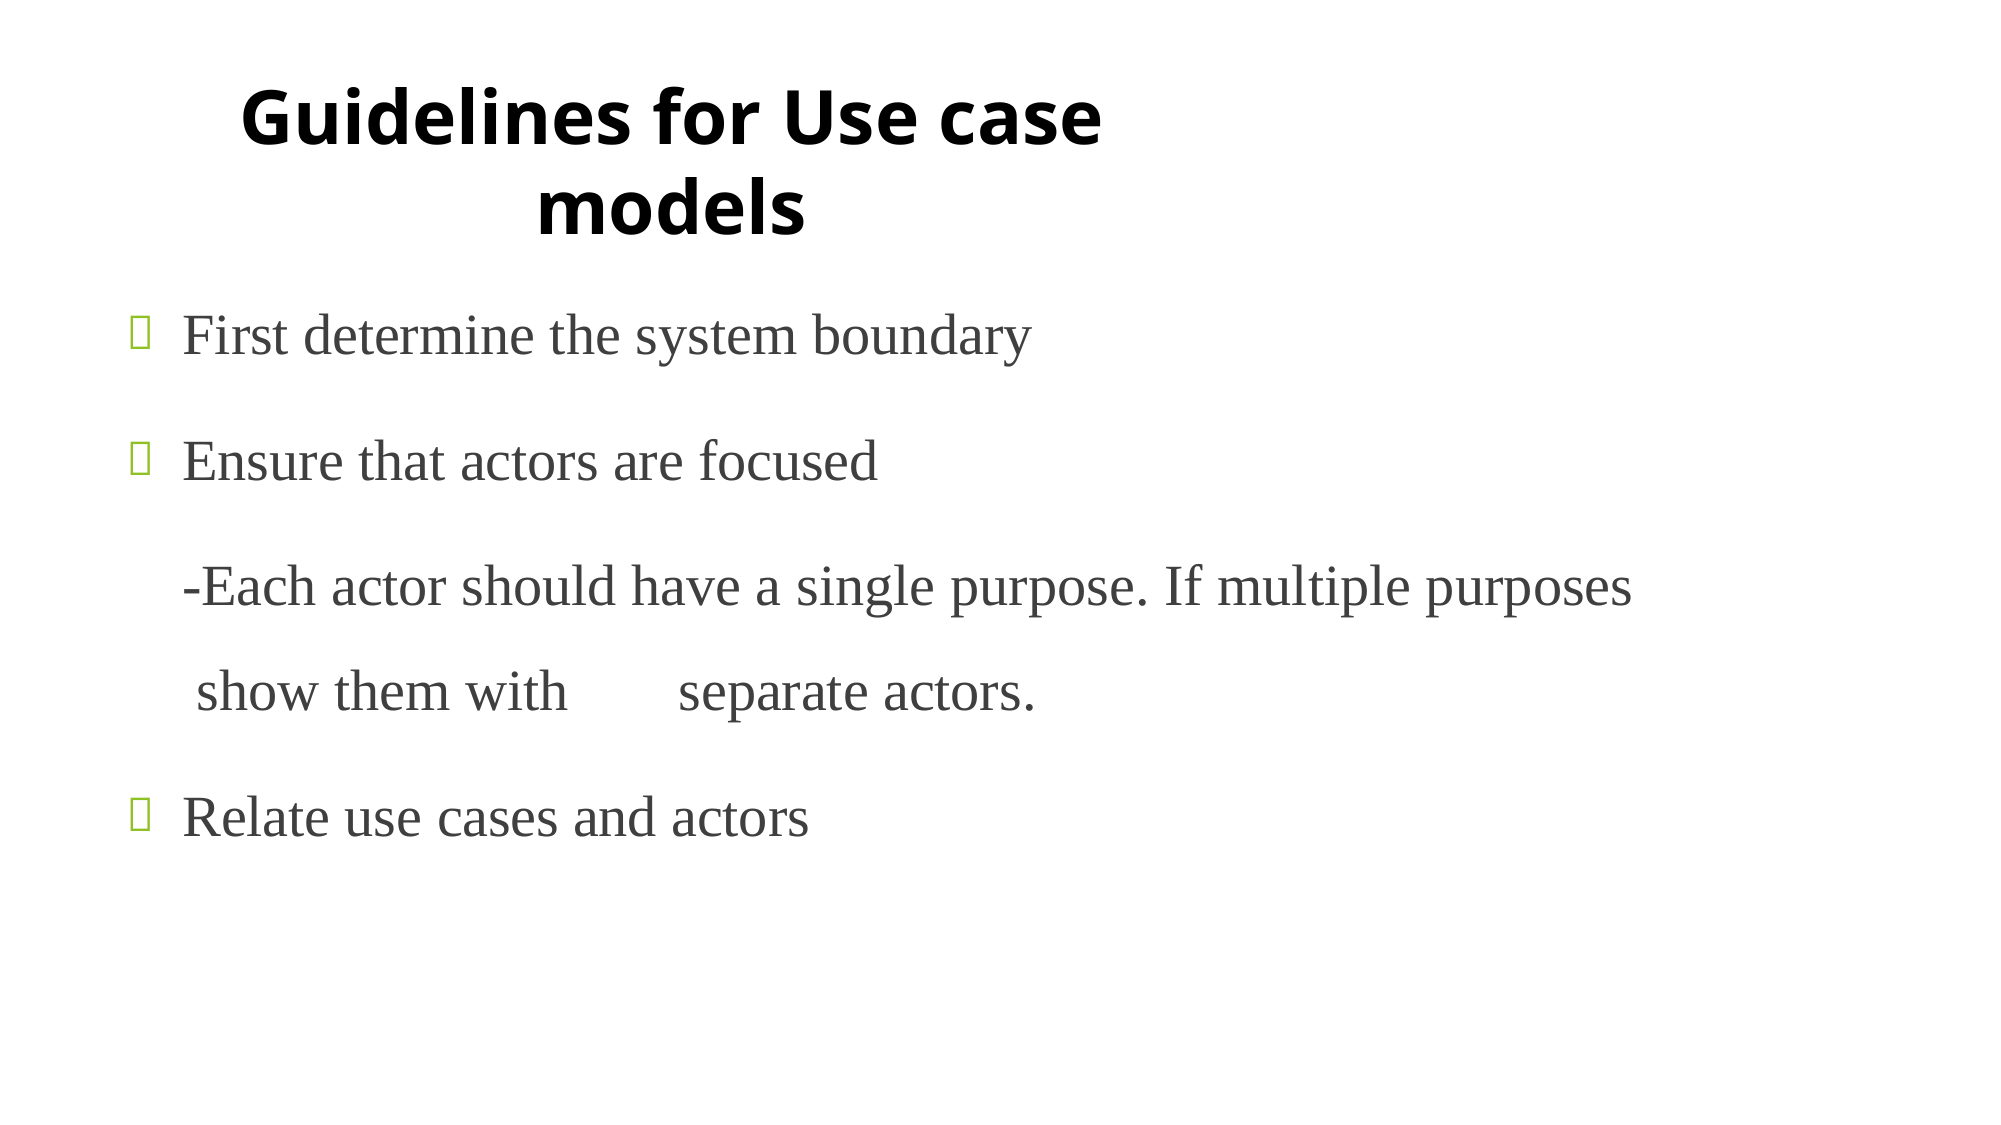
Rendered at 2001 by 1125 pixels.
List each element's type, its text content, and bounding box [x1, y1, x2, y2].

text_box First determine the system boundary Ensure that actors are focused -Each actor should have a single purpose. If multiple purposes show them with separate actors. Relate use cases and actors [115, 294, 1645, 849]
title Guidelines for Use case models [125, 64, 1216, 254]
